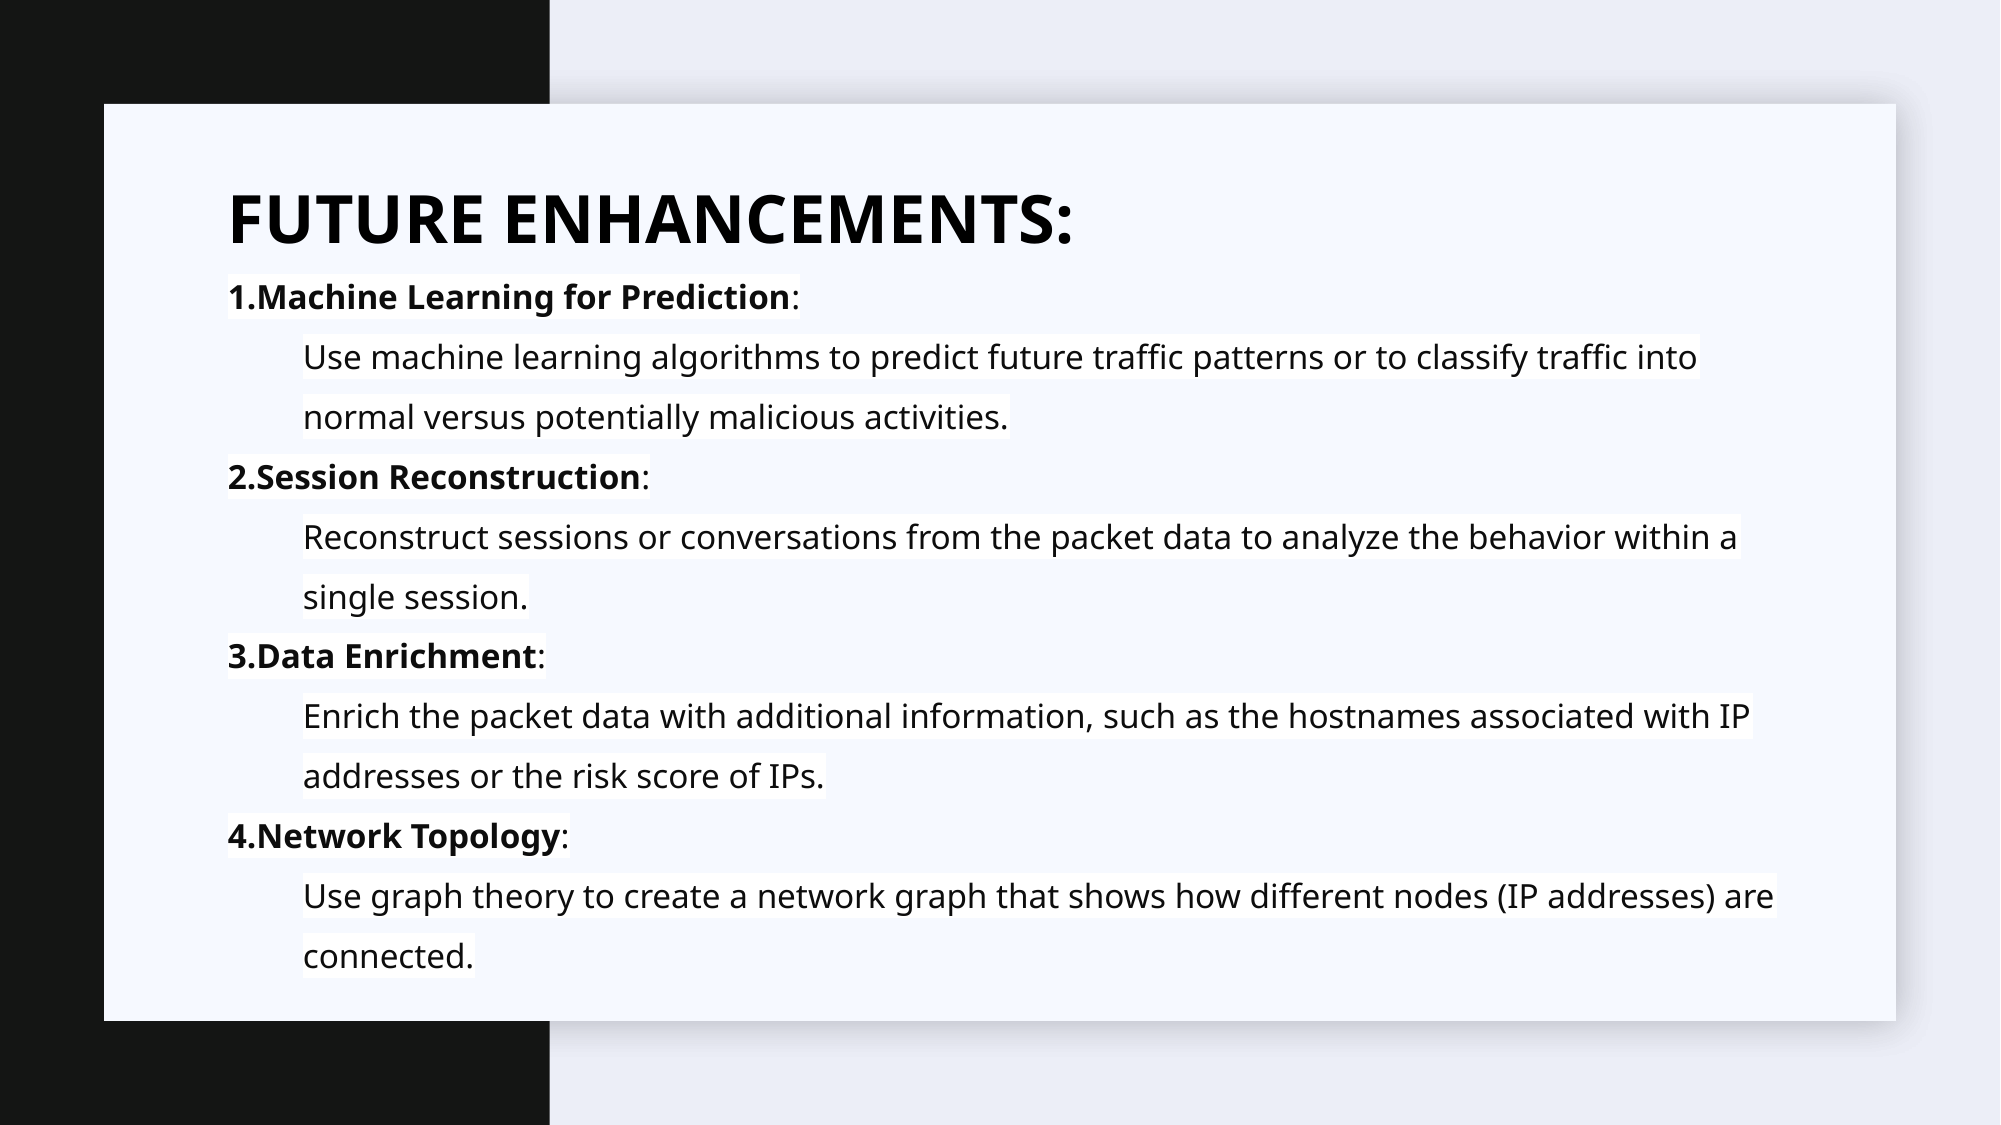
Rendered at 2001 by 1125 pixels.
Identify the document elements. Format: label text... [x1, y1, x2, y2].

text_box FUTURE ENHANCEMENTS: Machine Learning for Prediction: Use machine learning algorithms to predict future traffic patterns or to classify traffic into normal versus potentially malicious activities. Session Reconstruction: Reconstruct sessions or conversations from the packet data to analyze the behavior within a single session. Data Enrichment: Enrich the packet data with additional information, such as the hostnames associated with IP addresses or the risk score of IPs. Network Topology: Use graph theory to create a network graph that shows how different nodes (IP addresses) are connected. [213, 169, 1824, 983]
